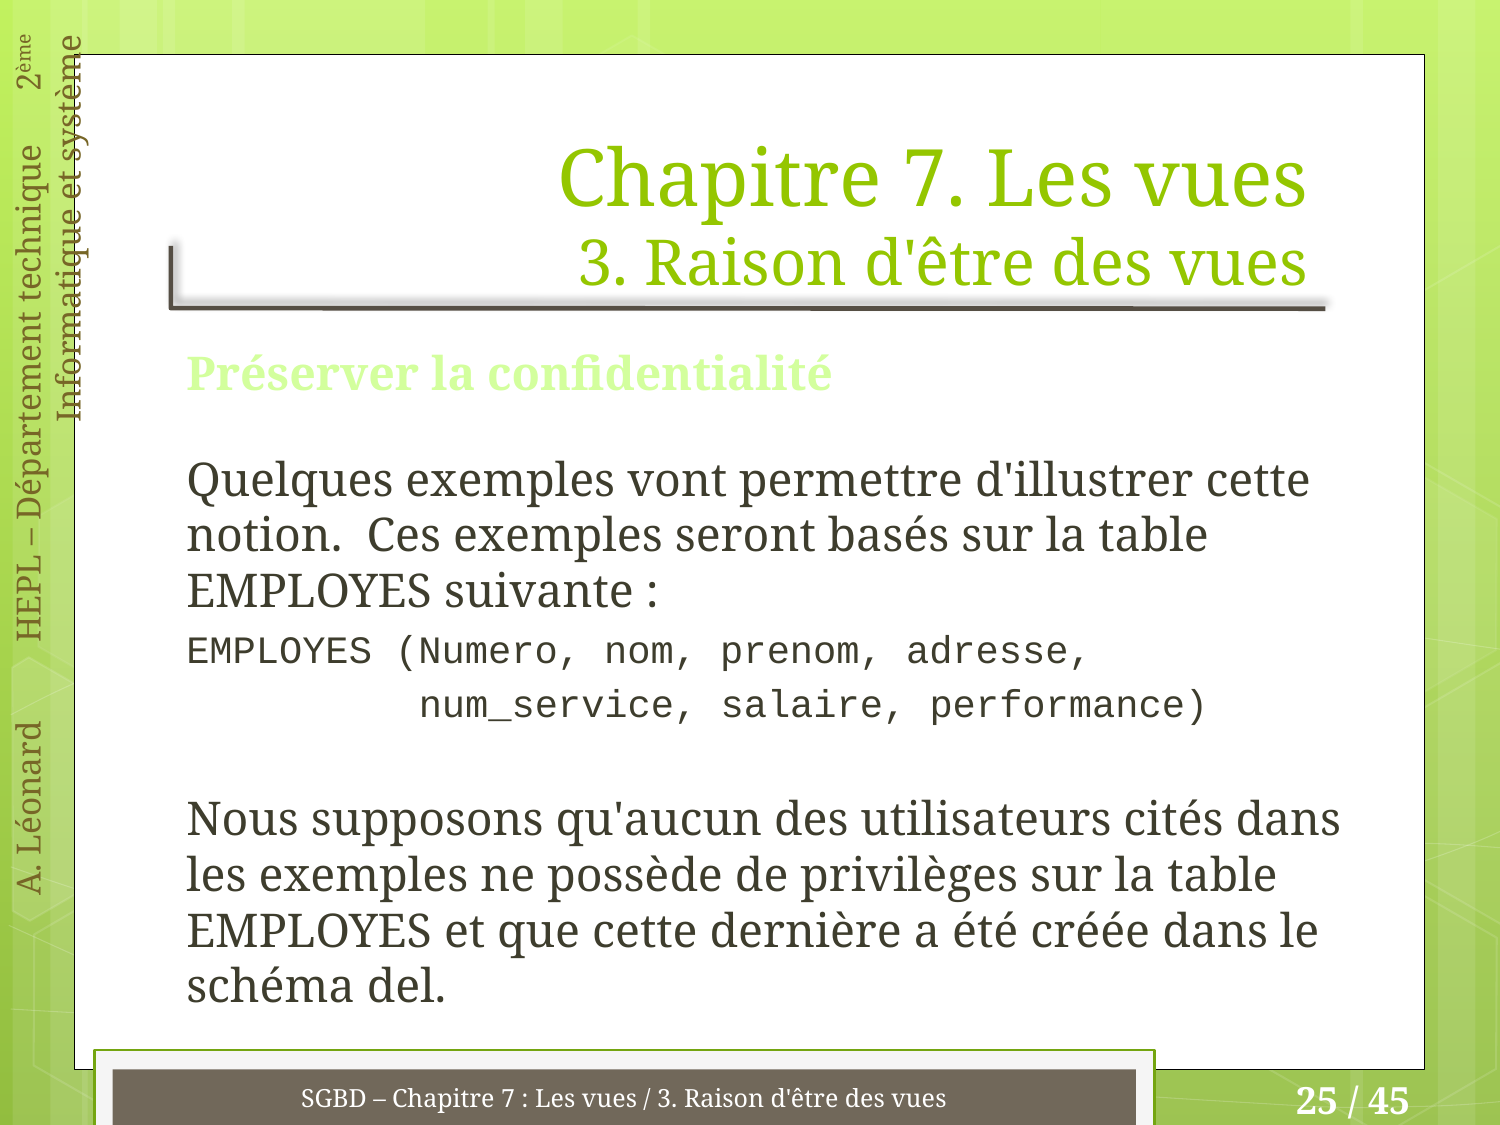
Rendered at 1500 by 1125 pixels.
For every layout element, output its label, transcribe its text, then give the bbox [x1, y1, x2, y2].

footer SGBD – Chapitre 7 : Les vues / 3. Raison d'être des vues [112, 1067, 1136, 1125]
list Préserver la confidentialité Quelques exemples vont permettre d'illustrer cette notion. Ces exemples seront basés sur la table EMPLOYES suivante : EMPLOYES (Numero, nom, prenom, adresse, num_service, salaire, performance) Nous supposons qu'aucun des utilisateurs cités dans les exemples ne possède de privilèges sur la table EMPLOYES et que cette dernière a été créée dans le schéma del. [171, 336, 1422, 1023]
title Chapitre 7. Les vues 3. Raison d'être des vues [171, 118, 1324, 306]
